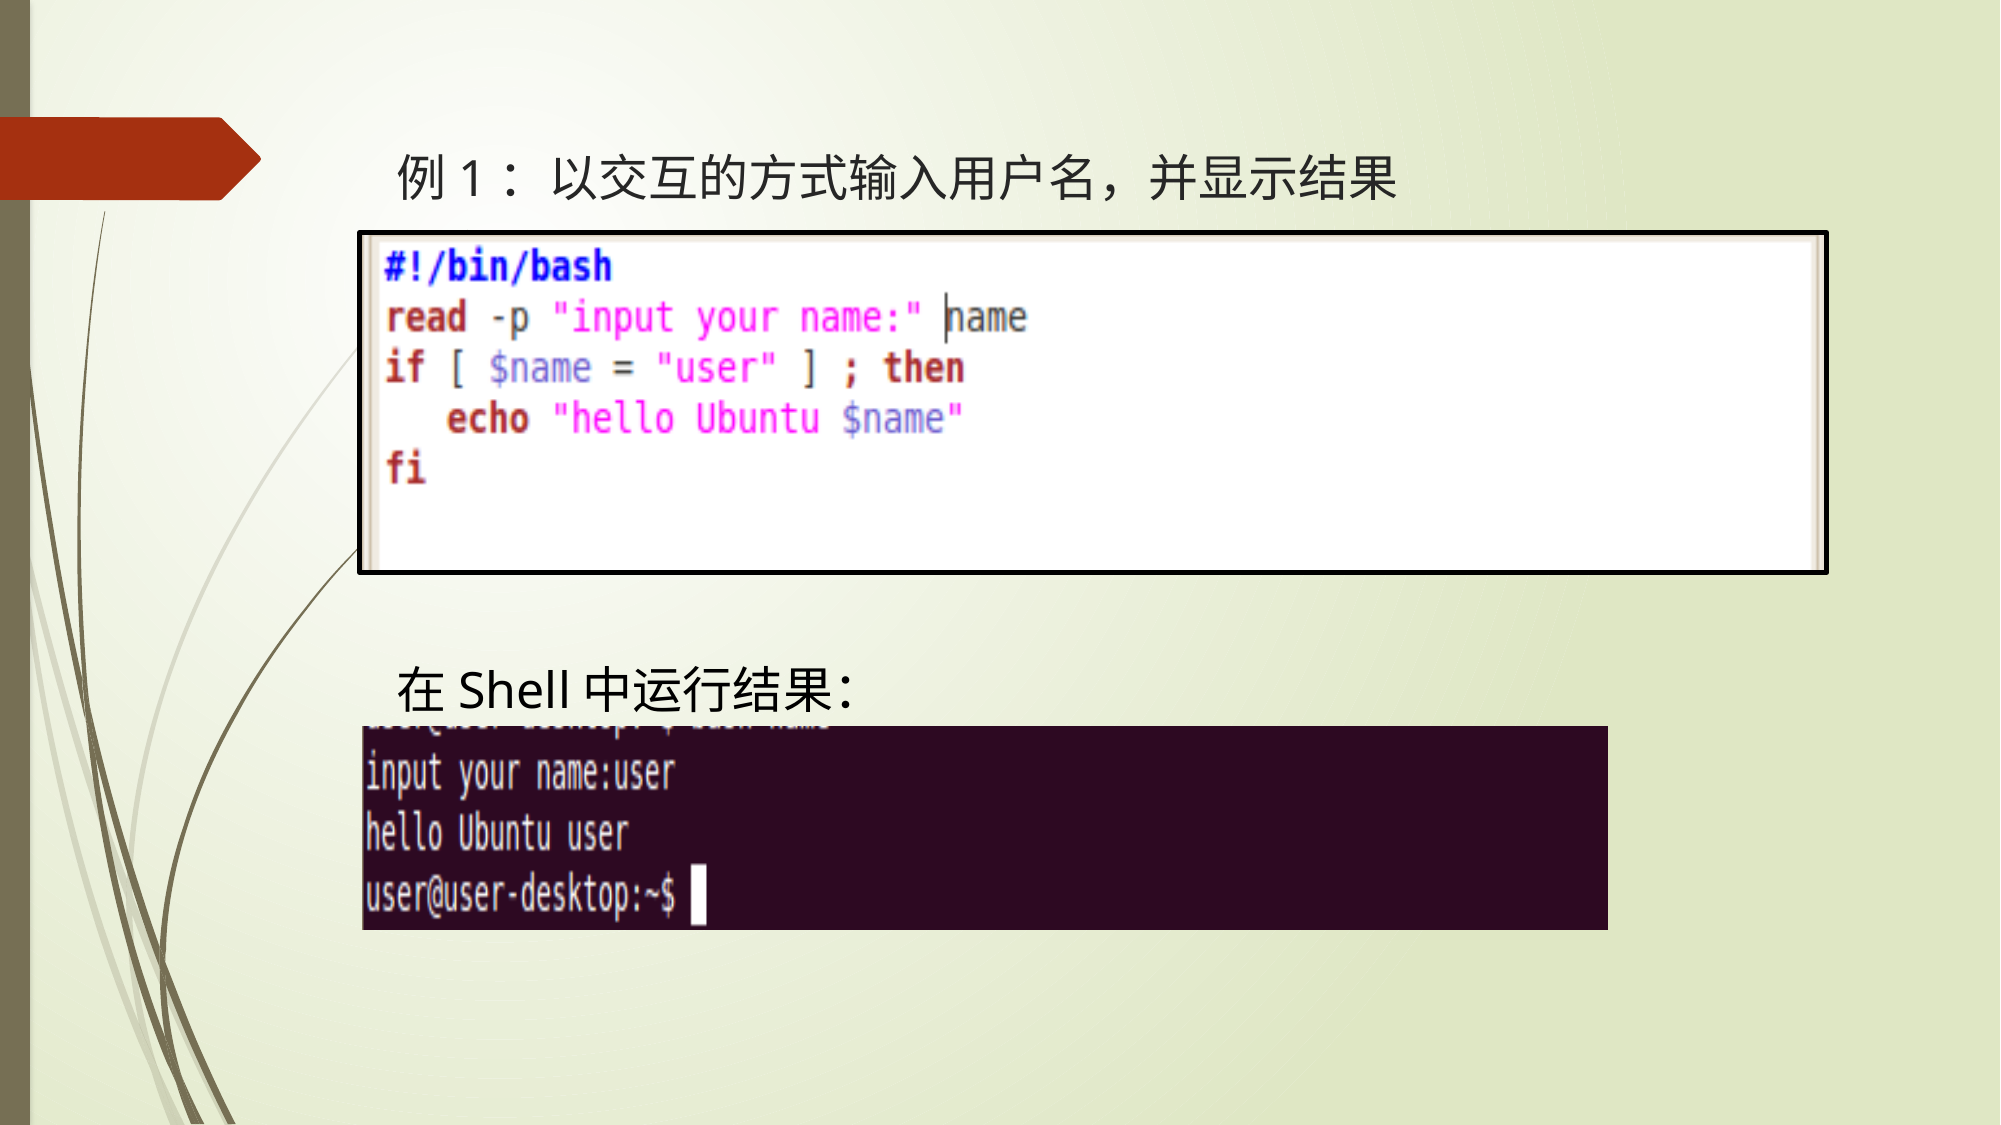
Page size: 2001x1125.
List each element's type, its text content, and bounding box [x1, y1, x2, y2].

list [361, 234, 1825, 571]
picture [361, 726, 1609, 930]
text_box 在Shell中运行结果： [381, 650, 1530, 725]
title 例1：以交互的方式输入用户名，并显示结果 [381, 138, 1641, 230]
